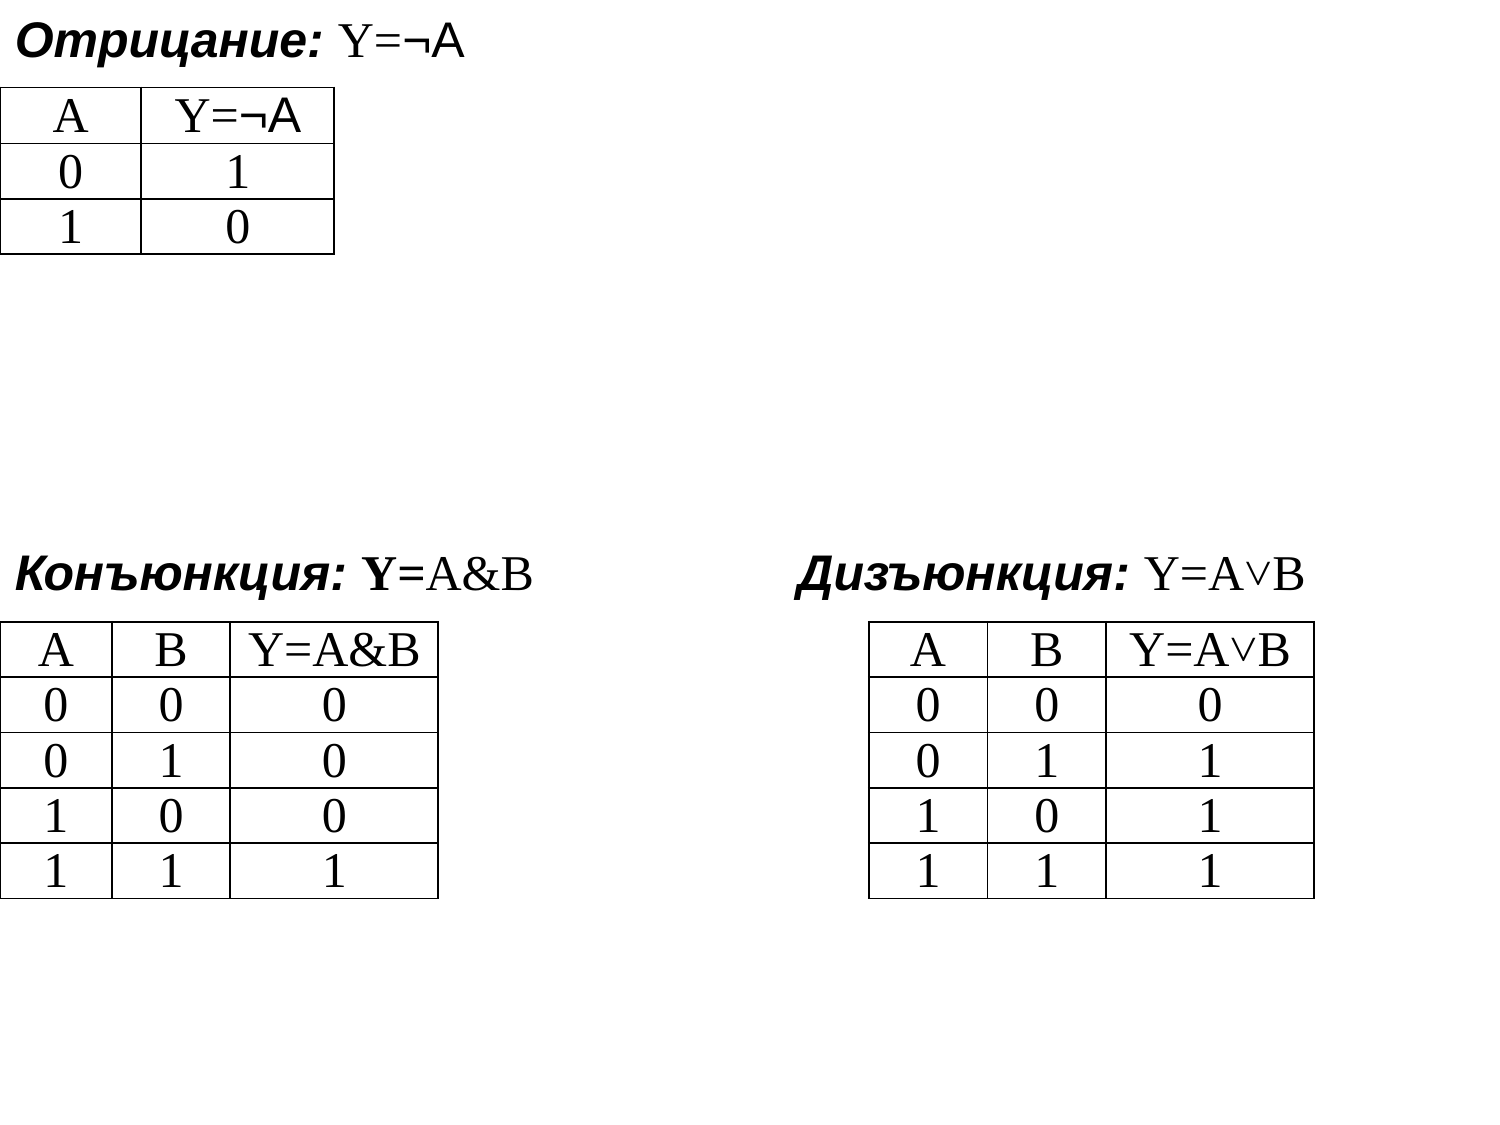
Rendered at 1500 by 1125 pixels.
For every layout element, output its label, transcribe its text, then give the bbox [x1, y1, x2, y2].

table_cell 1 [870, 789, 987, 842]
table_cell 0 [231, 789, 437, 842]
table_cell 1 [113, 733, 229, 787]
table_cell 1 [142, 144, 333, 198]
table_cell 1 [1, 844, 111, 898]
table_cell 0 [231, 678, 437, 732]
table_cell 0 [142, 200, 333, 253]
table_cell 0 [1, 678, 111, 732]
table_header B [988, 623, 1105, 676]
table_cell 0 [1, 733, 111, 787]
table_header B [113, 623, 229, 676]
table_cell 0 [1, 144, 140, 198]
table_cell 0 [870, 733, 987, 787]
table_header Y=¬A [142, 88, 333, 143]
table_cell 0 [231, 733, 437, 787]
table_header Y=A˅B [1107, 623, 1313, 676]
table_cell 1 [1107, 733, 1313, 787]
table_cell 1 [988, 844, 1105, 898]
table_cell 0 [1107, 678, 1313, 732]
text_box Отрицание: Y=¬A [0, 0, 1500, 75]
table_cell 1 [1107, 789, 1313, 842]
table_cell 1 [1, 789, 111, 842]
table_cell 0 [113, 678, 229, 732]
table_cell 1 [870, 844, 987, 898]
table_cell 1 [1, 200, 140, 253]
table_header A [1, 88, 140, 143]
table_cell 0 [988, 678, 1105, 732]
table_cell 0 [870, 678, 987, 732]
table_header Y=A&B [231, 623, 437, 676]
table_header A [1, 623, 111, 676]
table_cell 1 [1107, 844, 1313, 898]
text_box Конъюнкция: Y=A&B [0, 532, 602, 608]
table_header A [870, 623, 987, 676]
table_cell 0 [113, 789, 229, 842]
table_cell 0 [988, 789, 1105, 842]
text_box Дизъюнкция: Y=A˅B [782, 532, 1321, 608]
table_cell 1 [988, 733, 1105, 787]
table_cell 1 [231, 844, 437, 898]
table_cell 1 [113, 844, 229, 898]
